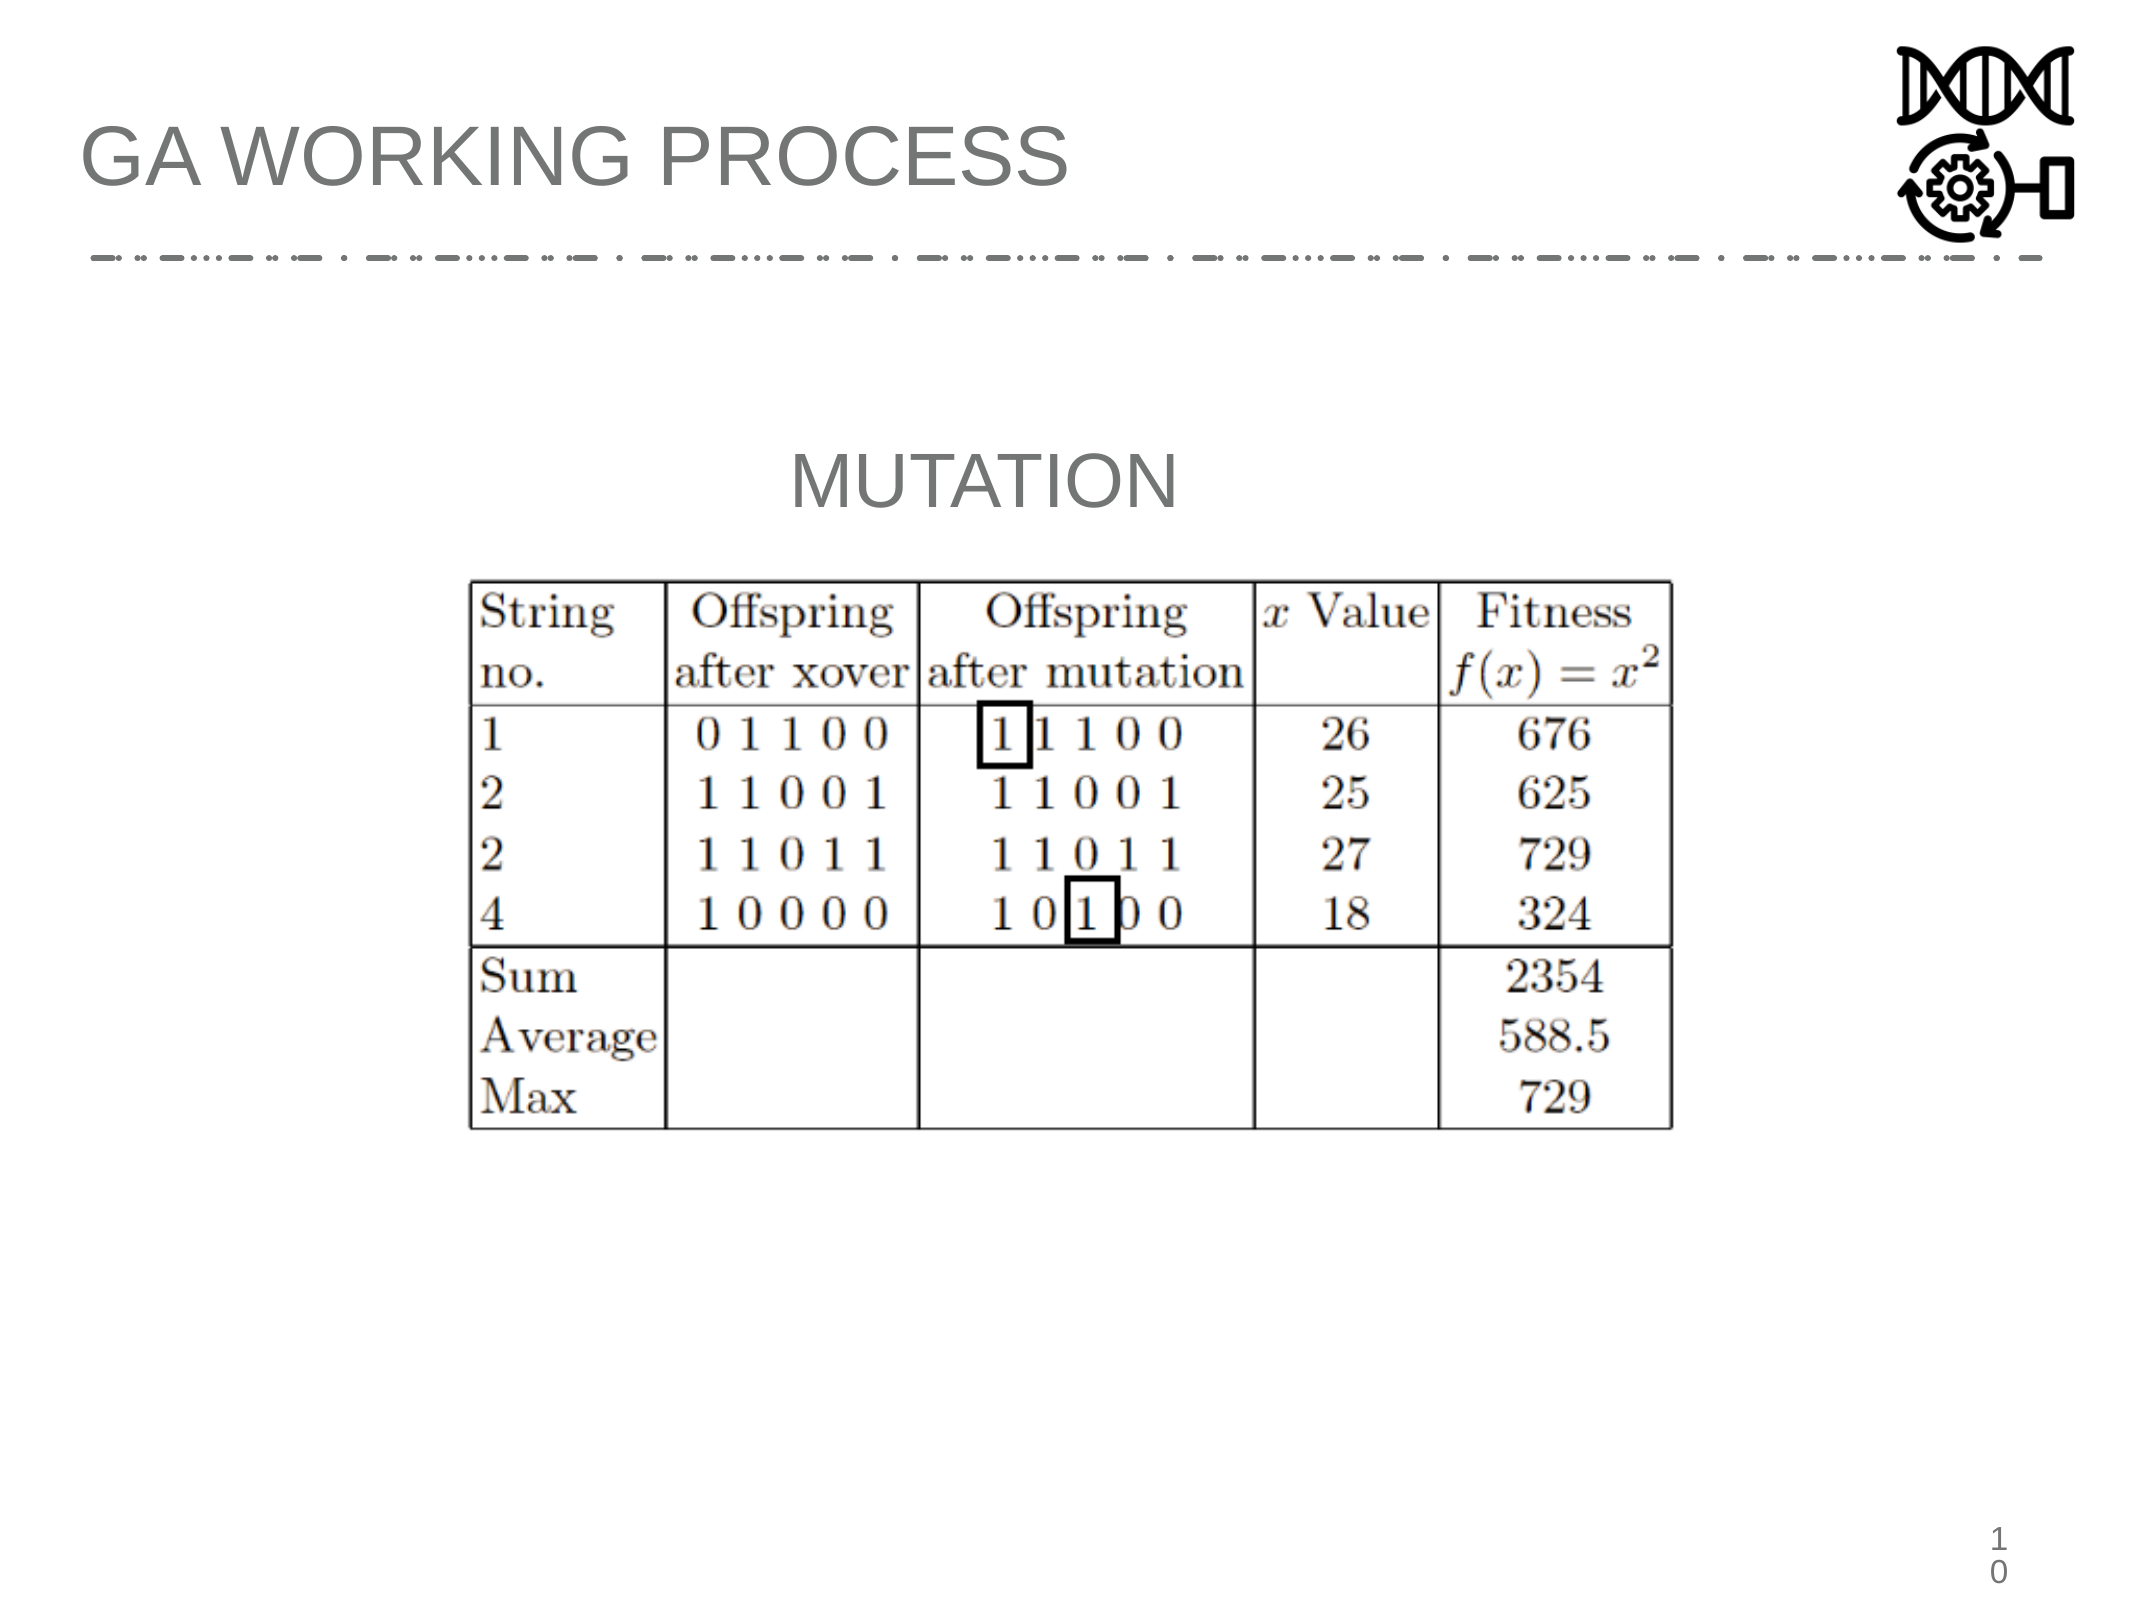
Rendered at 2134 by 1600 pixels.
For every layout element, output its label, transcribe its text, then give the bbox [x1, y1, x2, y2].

picture [410, 566, 1723, 1157]
slide_number ‹#› [1981, 1508, 2033, 1600]
text_box MUTATION [718, 422, 1252, 541]
picture [1879, 39, 2091, 251]
title GA WORKING PROCESS [71, 92, 1874, 211]
